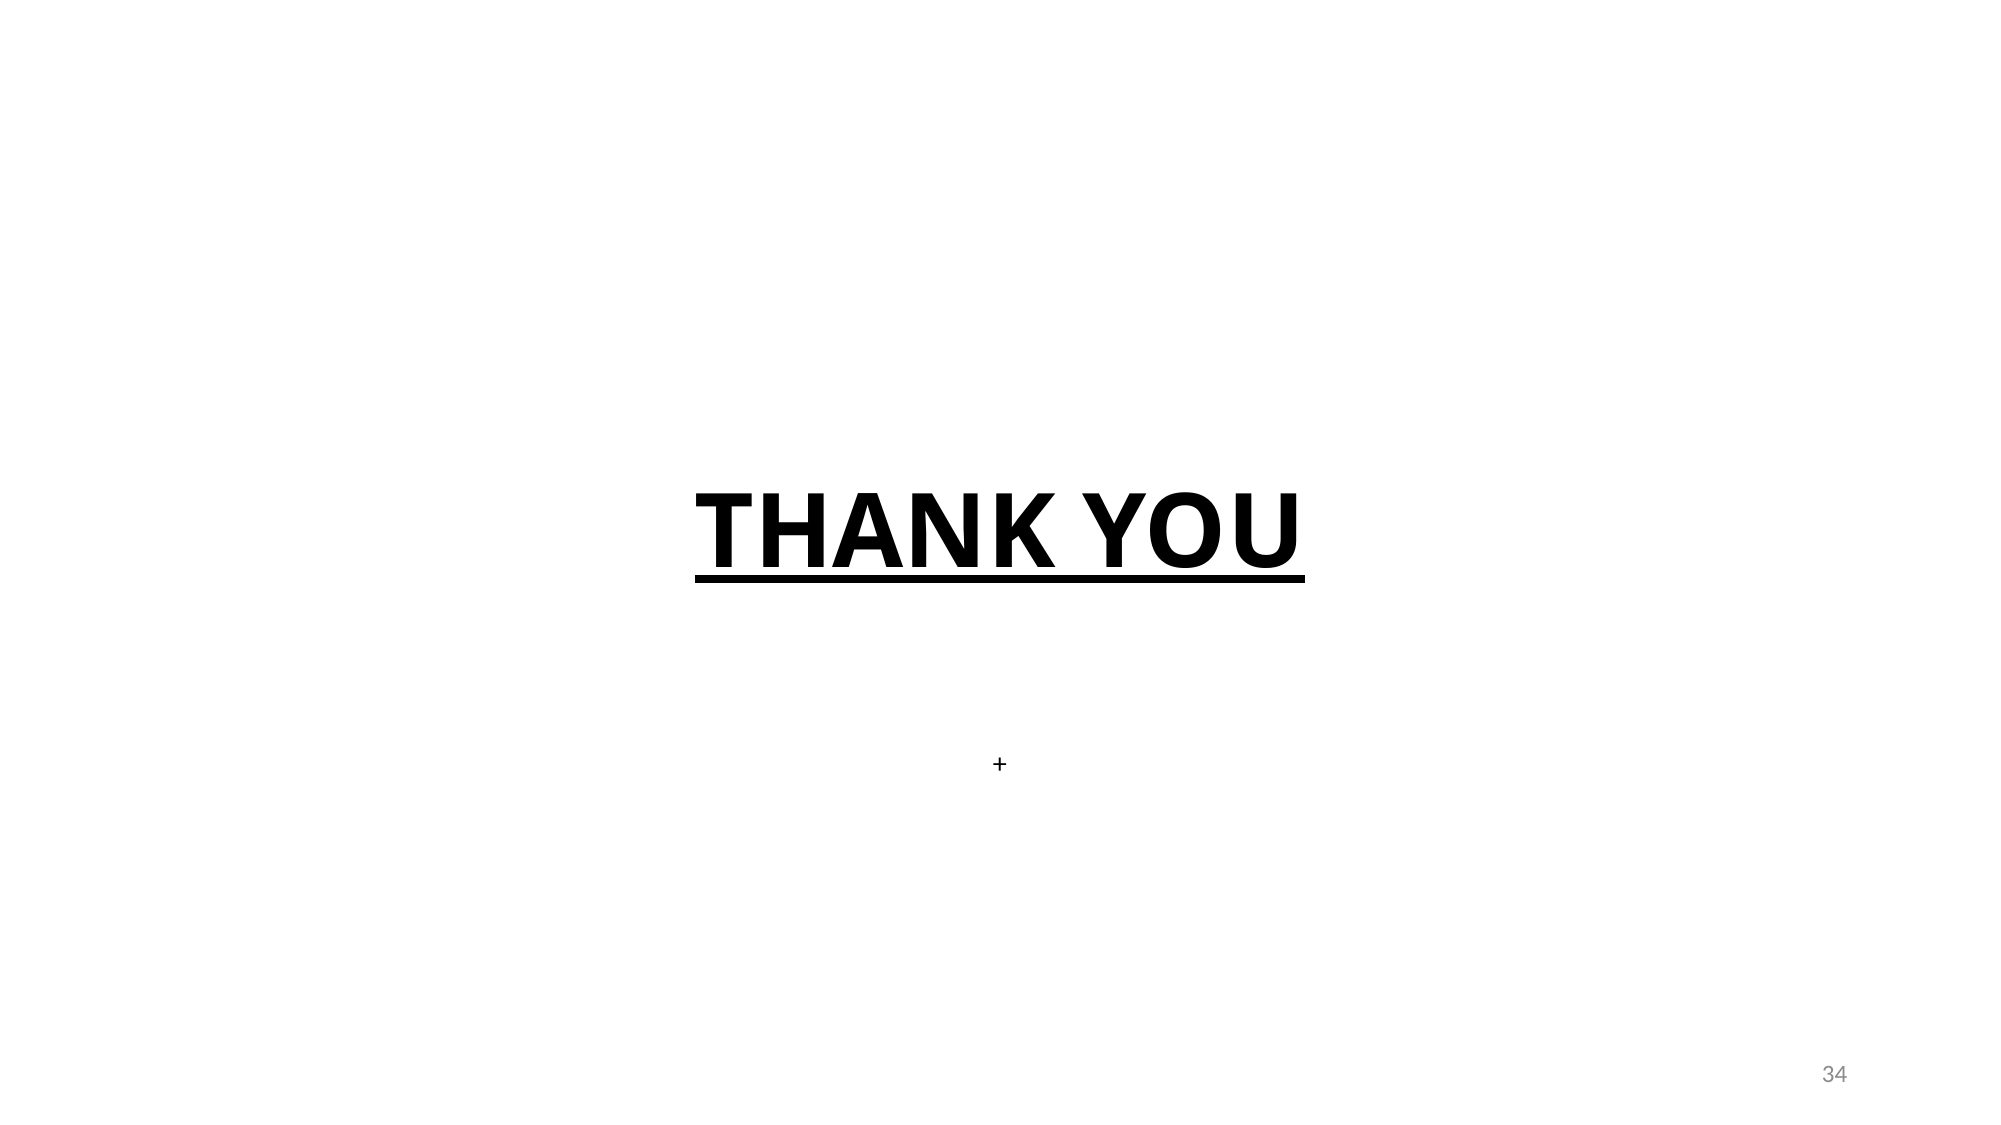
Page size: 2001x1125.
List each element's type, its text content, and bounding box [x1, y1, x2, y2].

slide_number 34 [1412, 1042, 1863, 1103]
text_box THANK YOU + [633, 333, 1367, 787]
